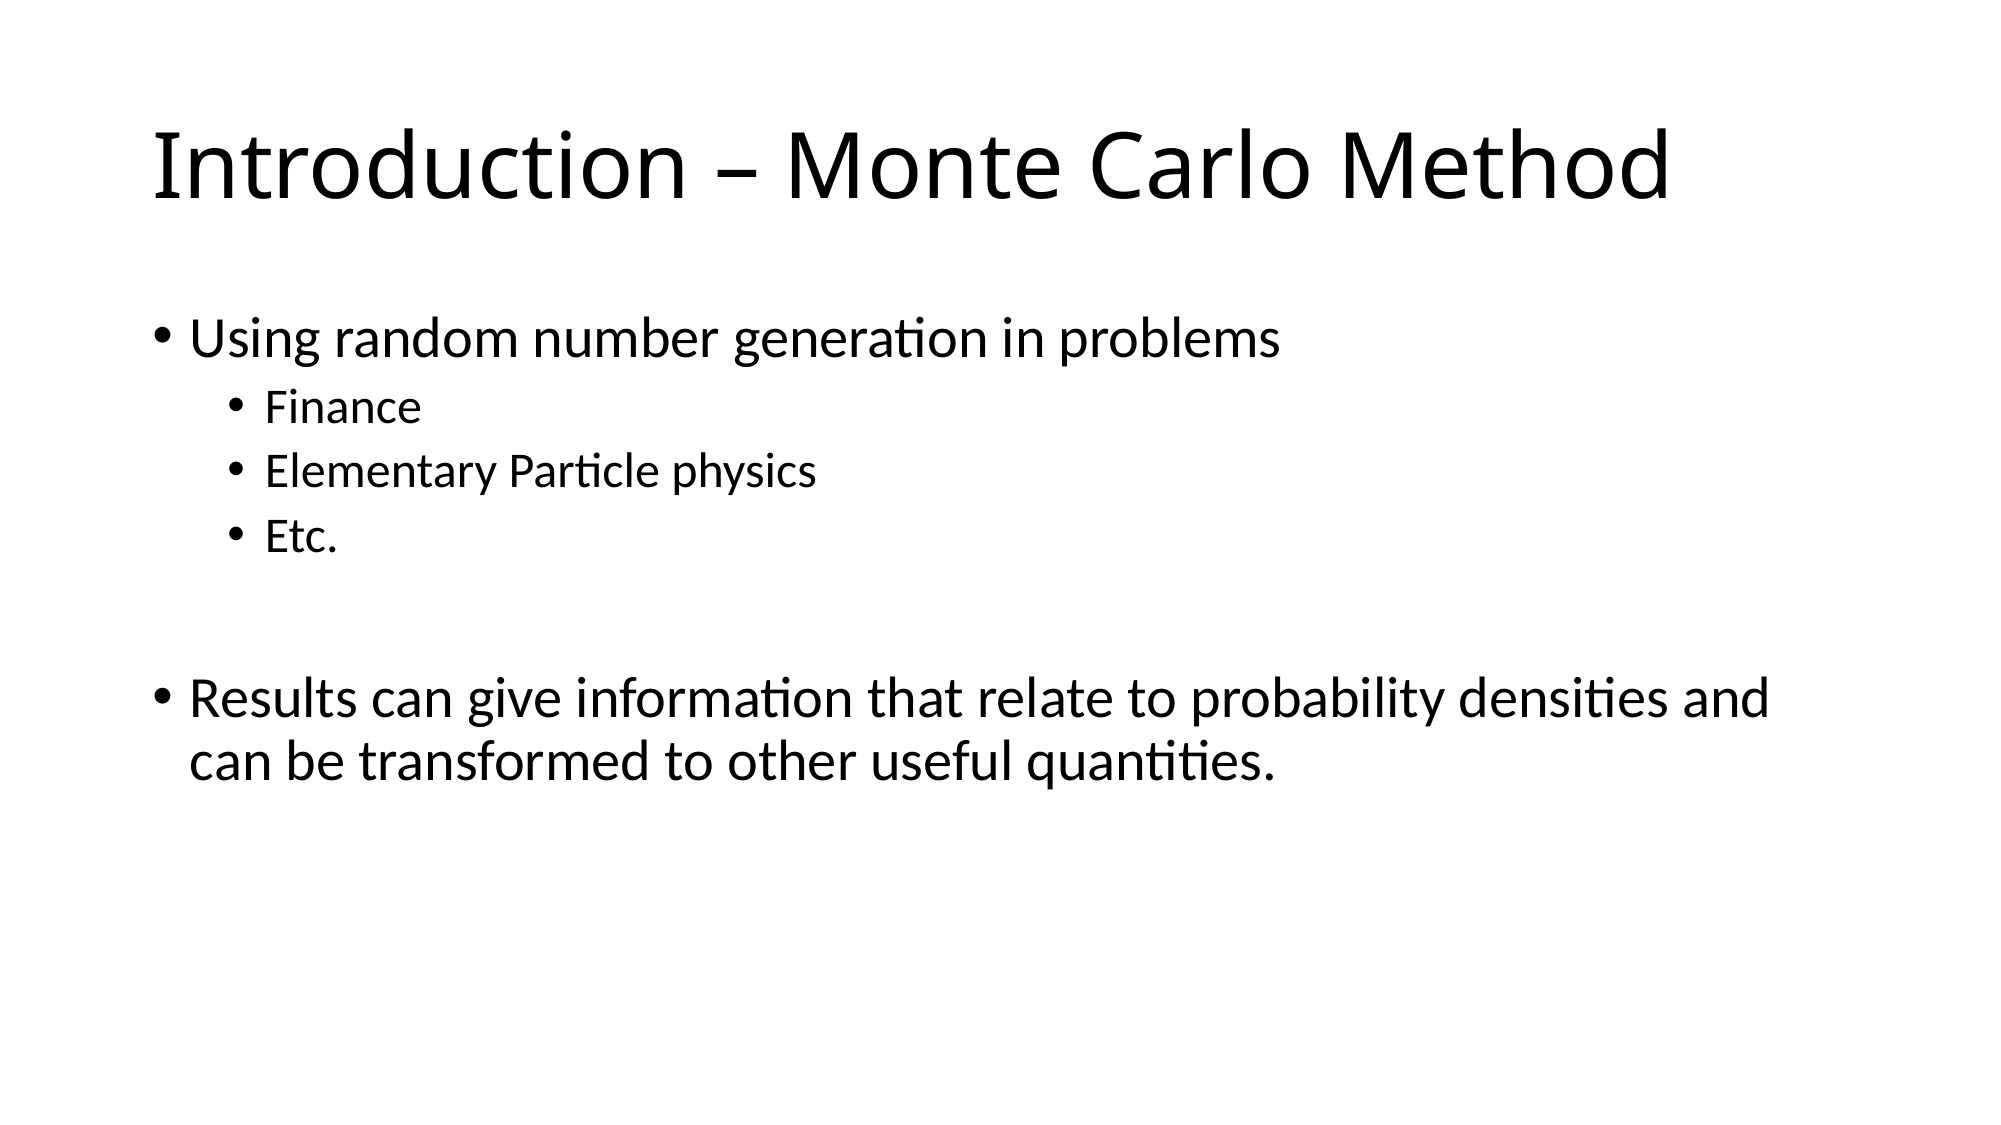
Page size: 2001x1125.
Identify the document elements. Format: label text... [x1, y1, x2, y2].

title Introduction – Monte Carlo Method [137, 59, 1863, 278]
list Using random number generation in problems Finance Elementary Particle physics Etc. Results can give information that relate to probability densities and can be transformed to other useful quantities. [137, 299, 1863, 1014]
